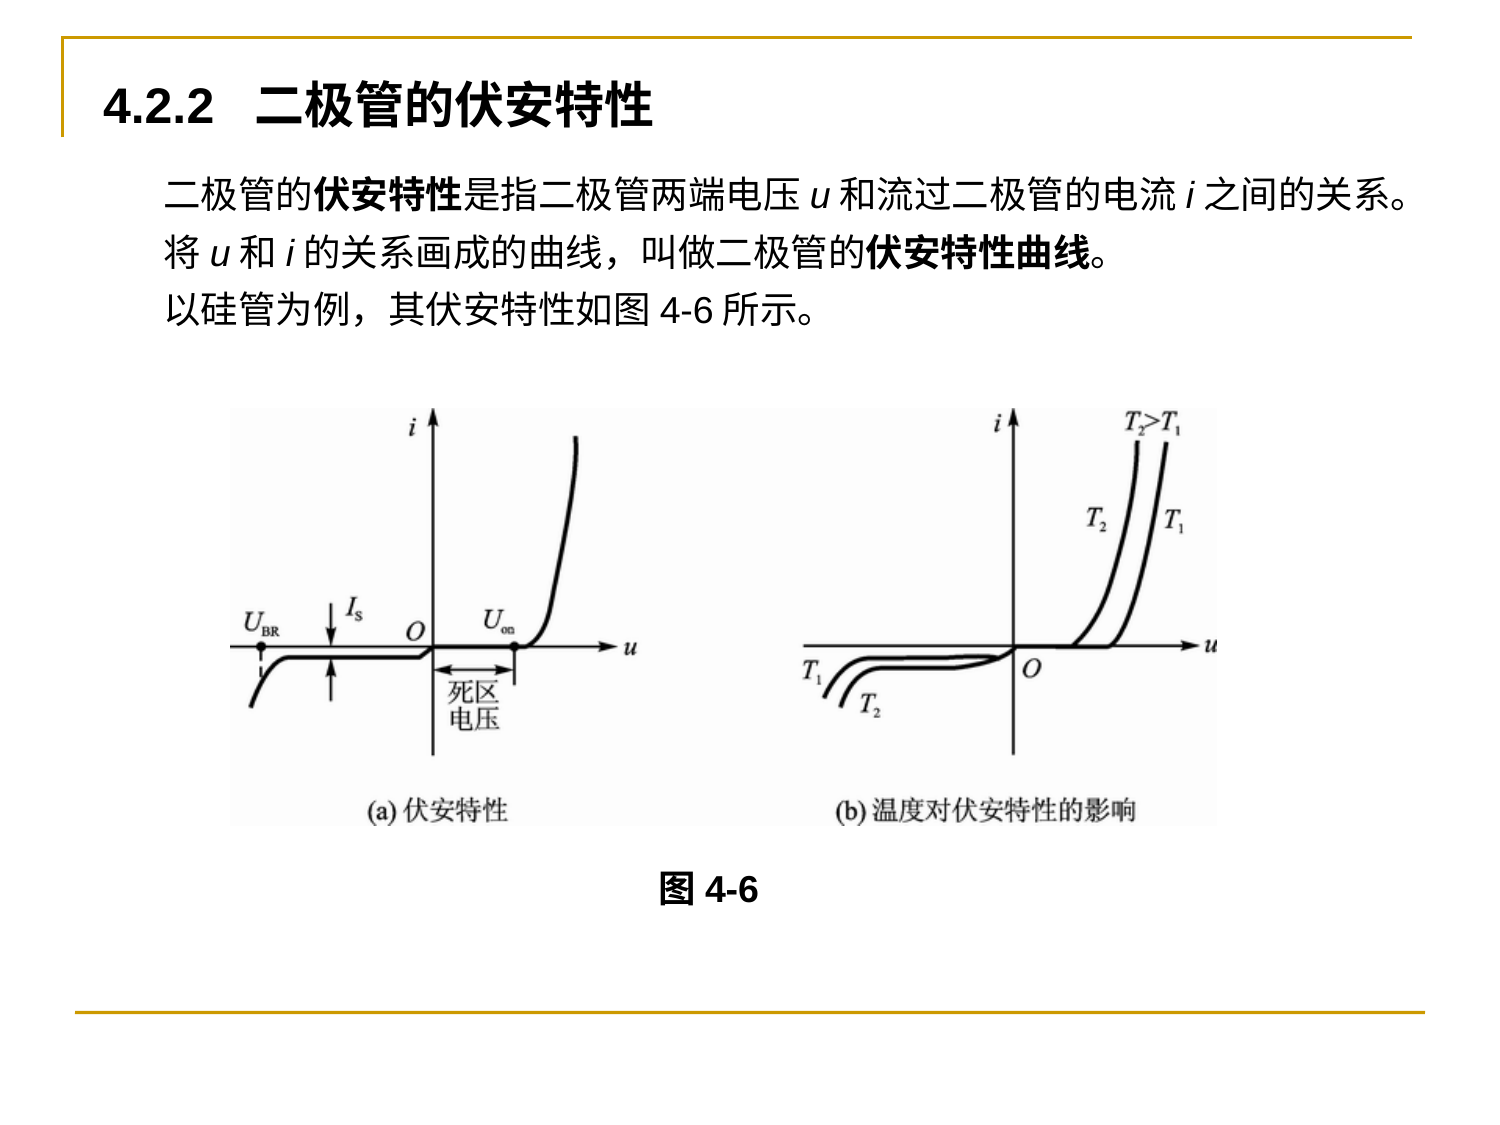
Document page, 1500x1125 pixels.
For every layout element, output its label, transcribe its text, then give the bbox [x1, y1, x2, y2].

picture [229, 408, 1217, 827]
text_box 4.2.2 二极管的伏安特性 二极管的伏安特性是指二极管两端电压u和流过二极管的电流i之间的关系。 将u和i的关系画成的曲线，叫做二极管的伏安特性曲线。 以硅管为例，其伏安特性如图4-6所示。 [88, 66, 1471, 339]
text_box 图4-6 [643, 857, 798, 918]
